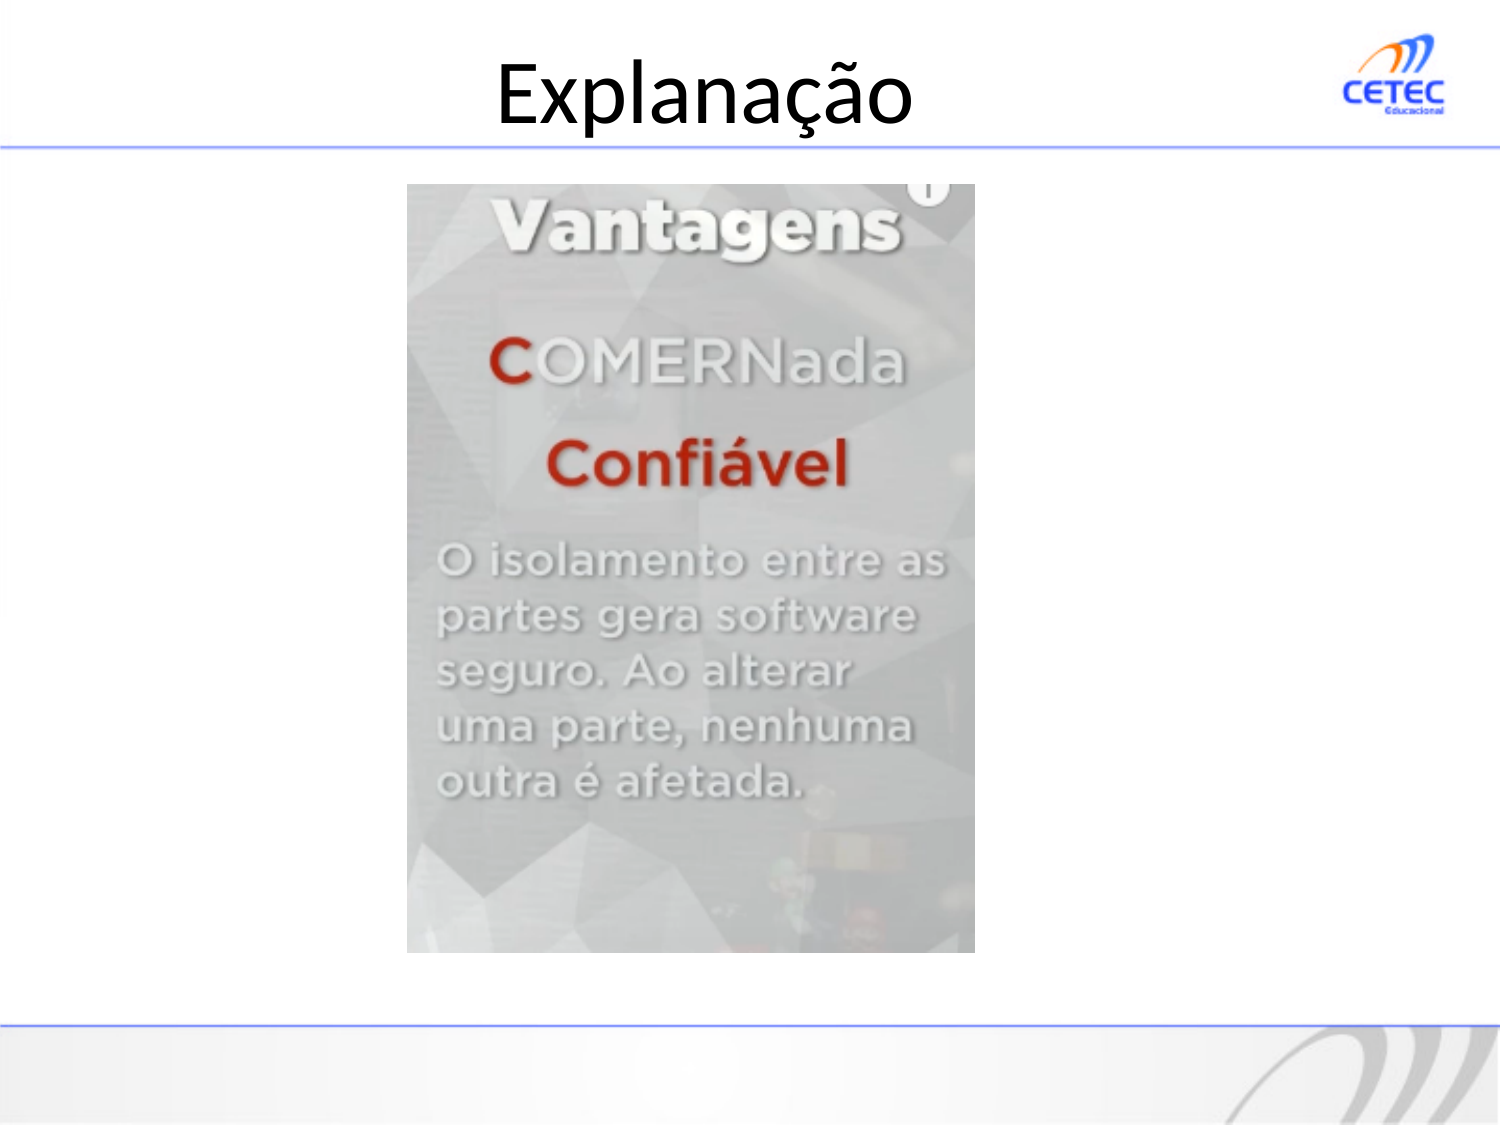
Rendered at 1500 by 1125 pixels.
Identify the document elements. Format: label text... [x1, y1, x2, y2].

title Explanação [75, 45, 1336, 129]
picture [0, 0, 1500, 1125]
